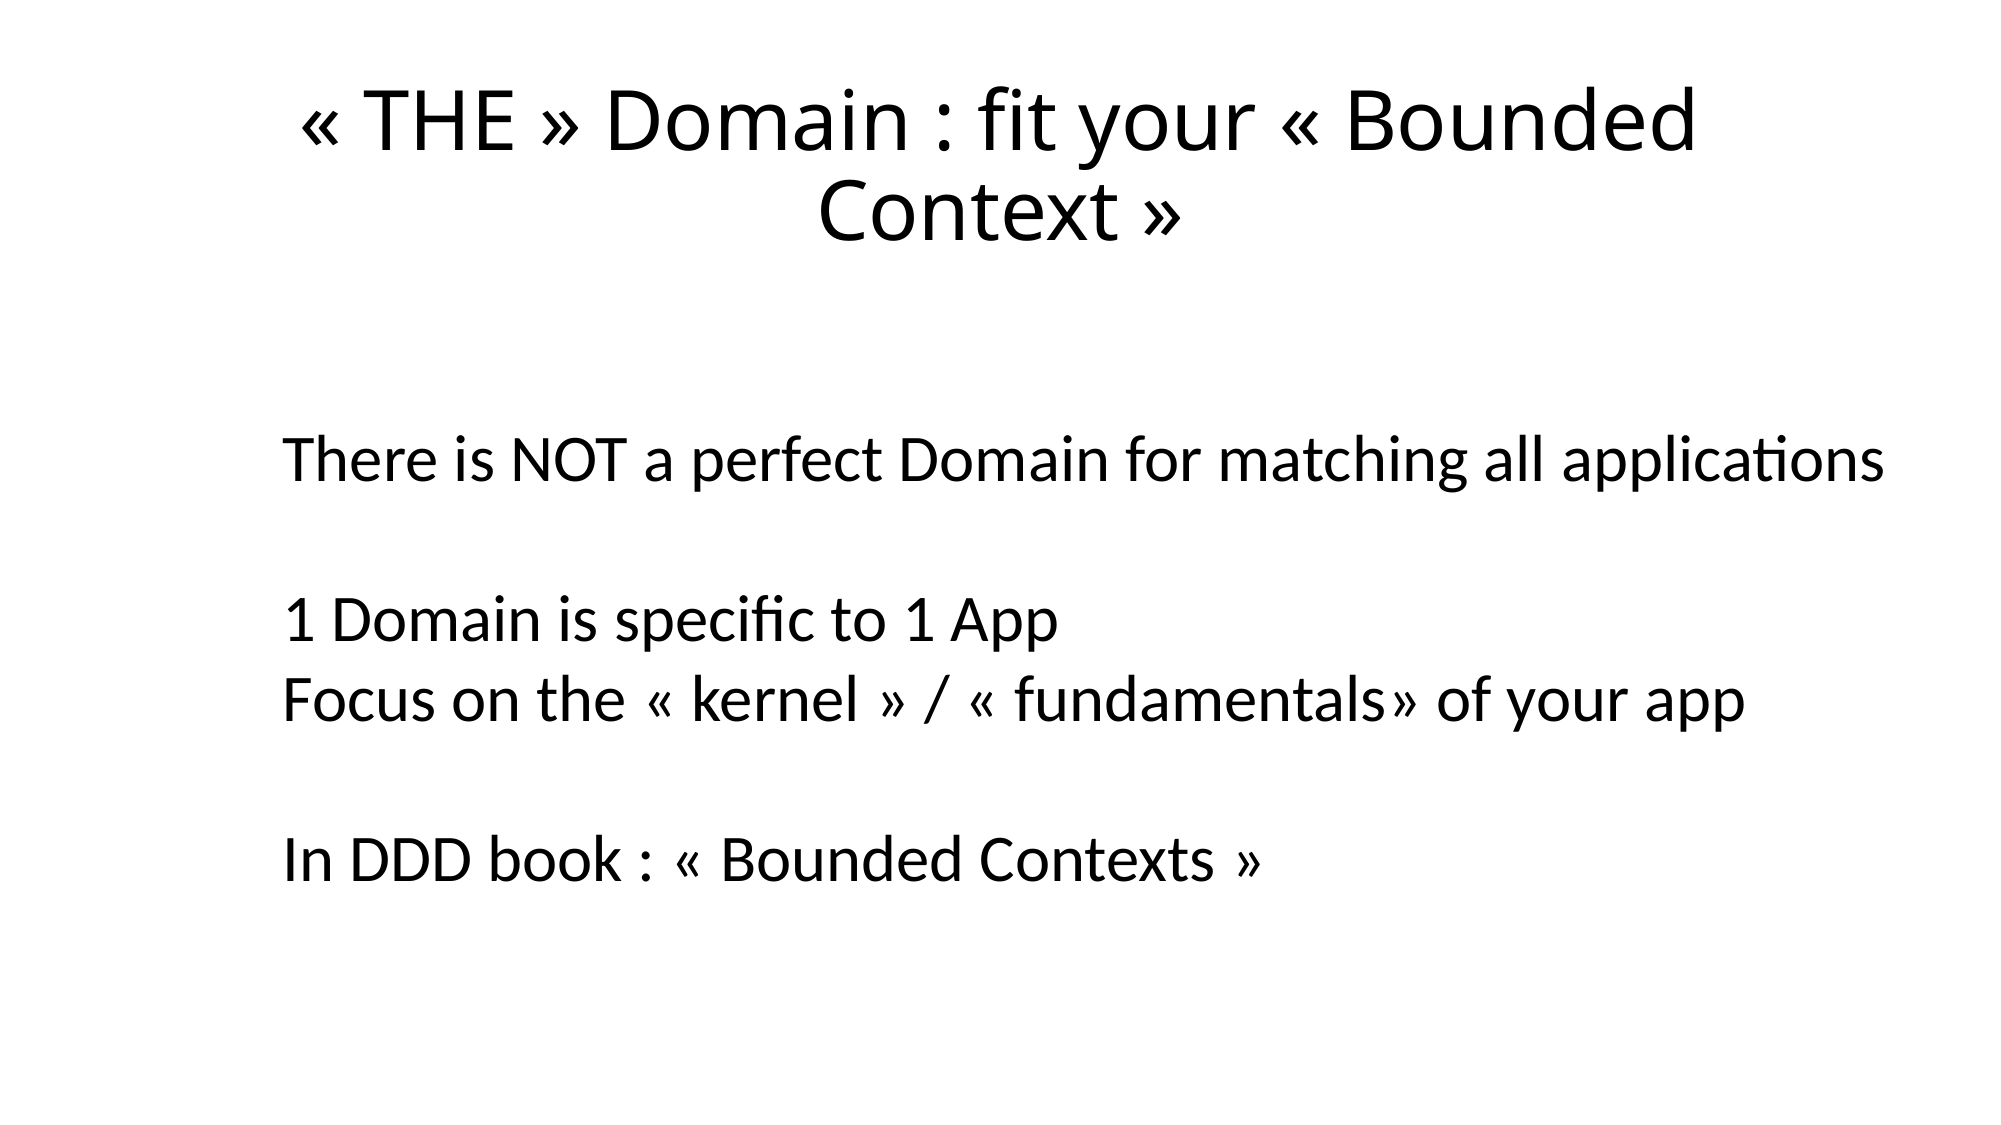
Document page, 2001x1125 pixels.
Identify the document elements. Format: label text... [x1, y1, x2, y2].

text_box There is NOT a perfect Domain for matching all applications 1 Domain is specific to 1 App Focus on the « kernel » / « fundamentals» of your app In DDD book : « Bounded Contexts » [267, 407, 1917, 903]
title « THE » Domain : fit your « Bounded Context » [137, 59, 1863, 278]
